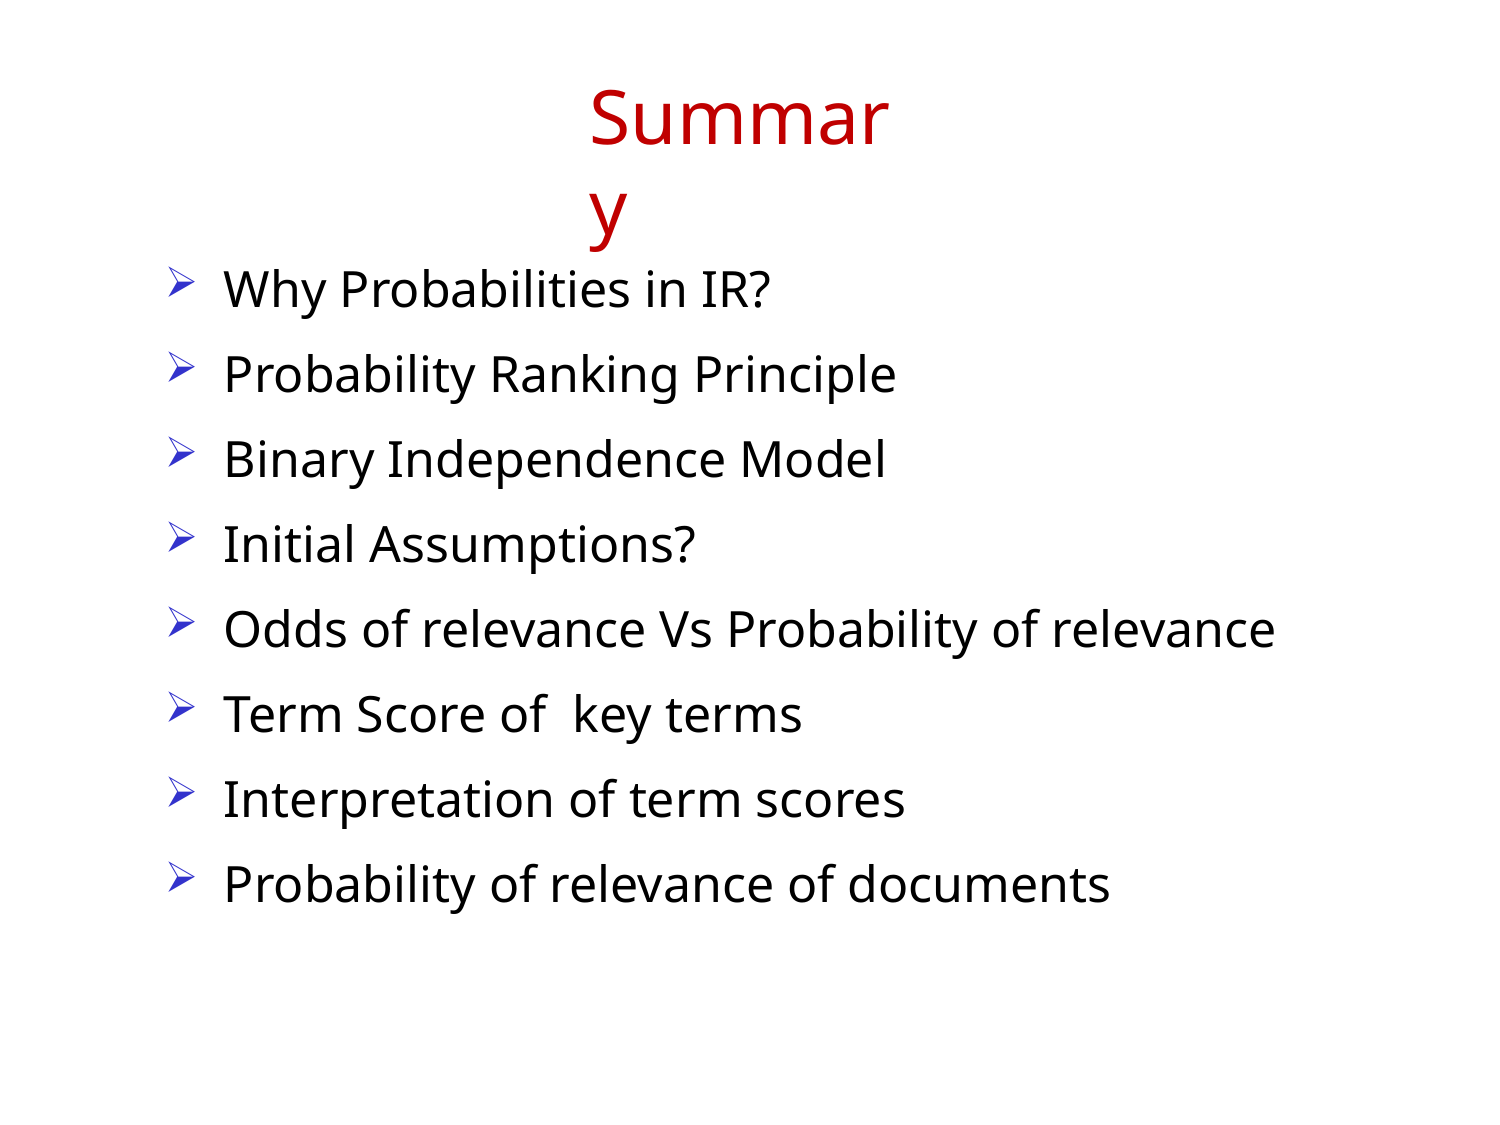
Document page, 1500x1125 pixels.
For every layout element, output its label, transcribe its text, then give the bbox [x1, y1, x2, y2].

text_box Why Probabilities in IR? Probability Ranking Principle Binary Independence Model Initial Assumptions? Odds of relevance Vs Probability of relevance Term Score of key terms Interpretation of term scores Probability of relevance of documents [149, 249, 1363, 920]
text_box Summary [574, 62, 938, 249]
